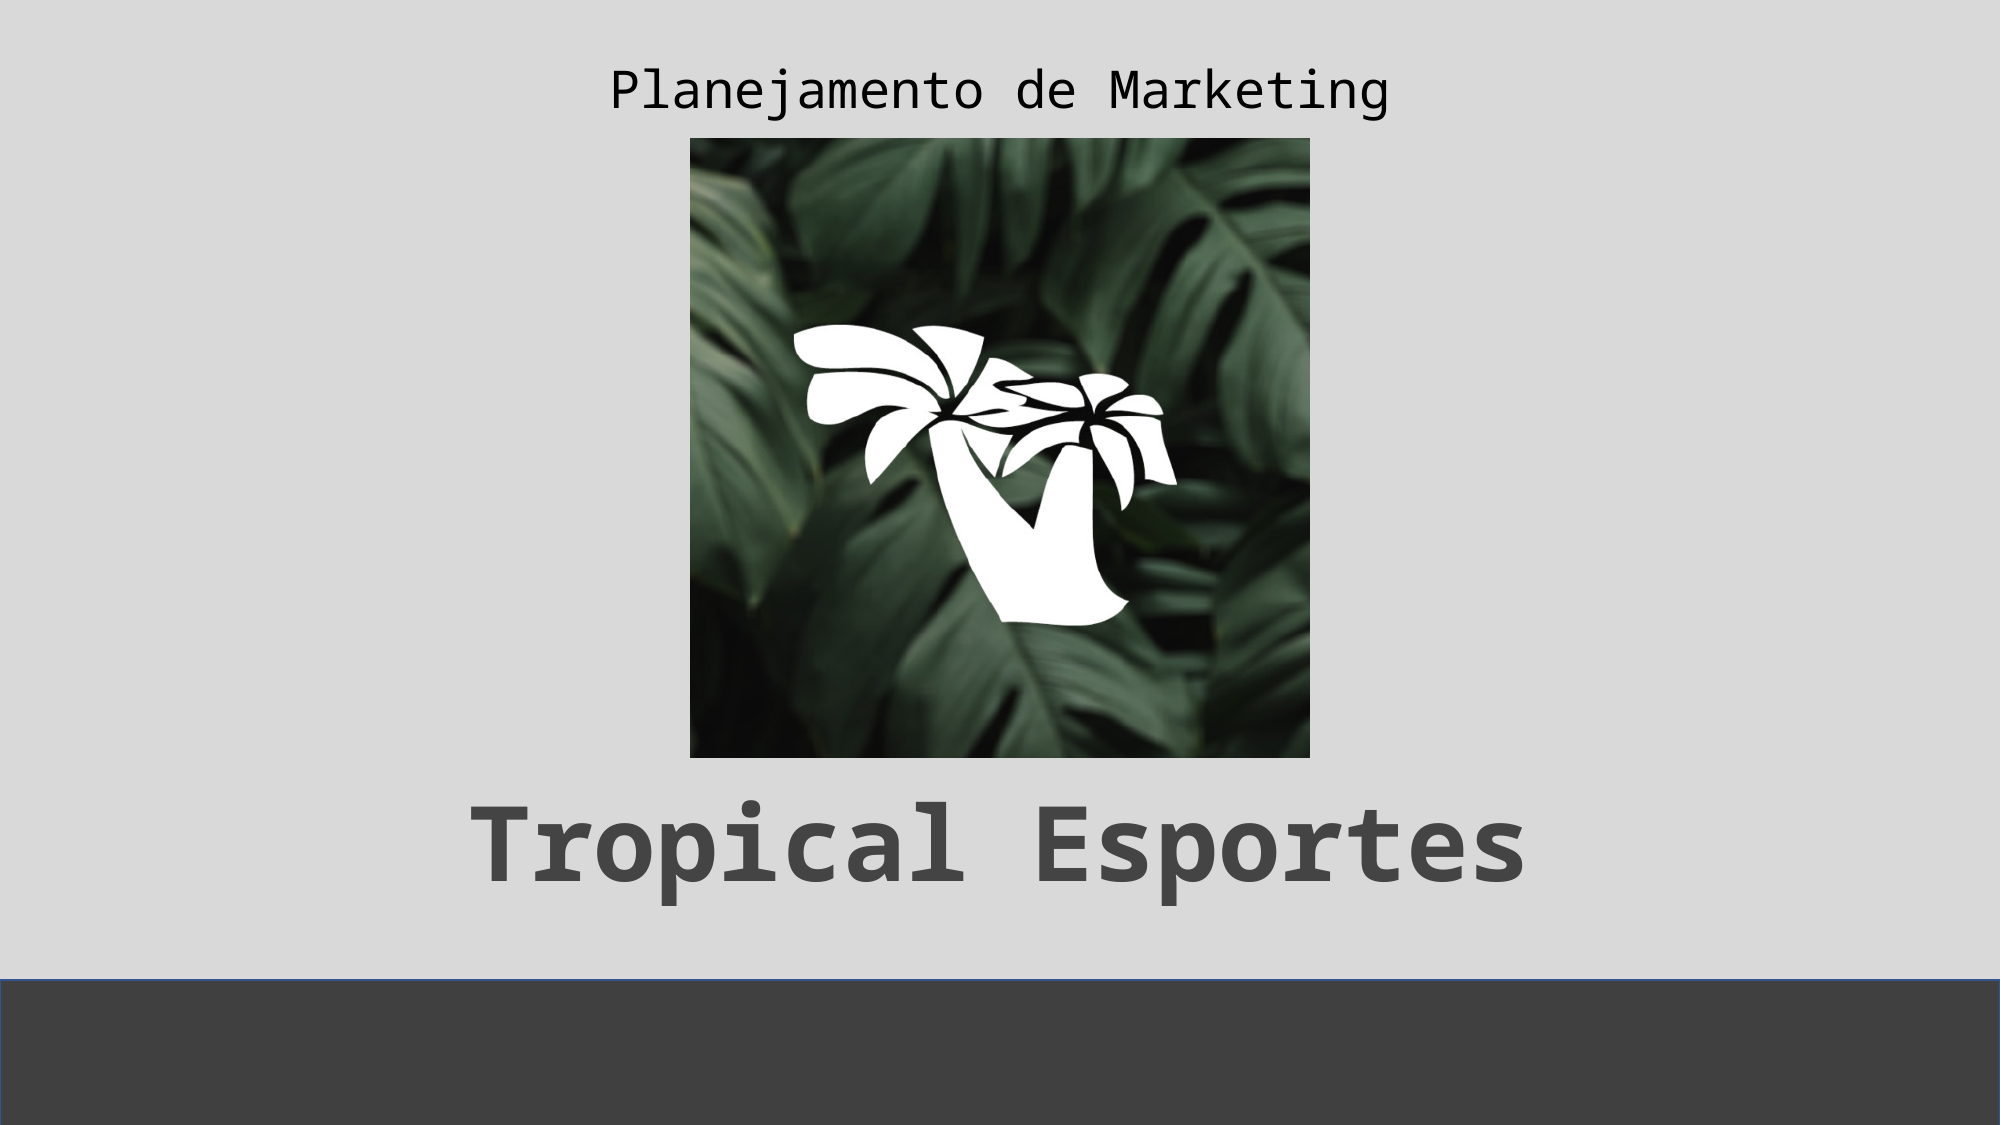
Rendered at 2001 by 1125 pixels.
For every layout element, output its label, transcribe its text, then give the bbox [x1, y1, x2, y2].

text_box Planejamento de Marketing [499, 49, 1501, 127]
text_box [0, 979, 2000, 1125]
text_box Tropical Esportes [416, 770, 1584, 910]
picture [690, 138, 1310, 758]
